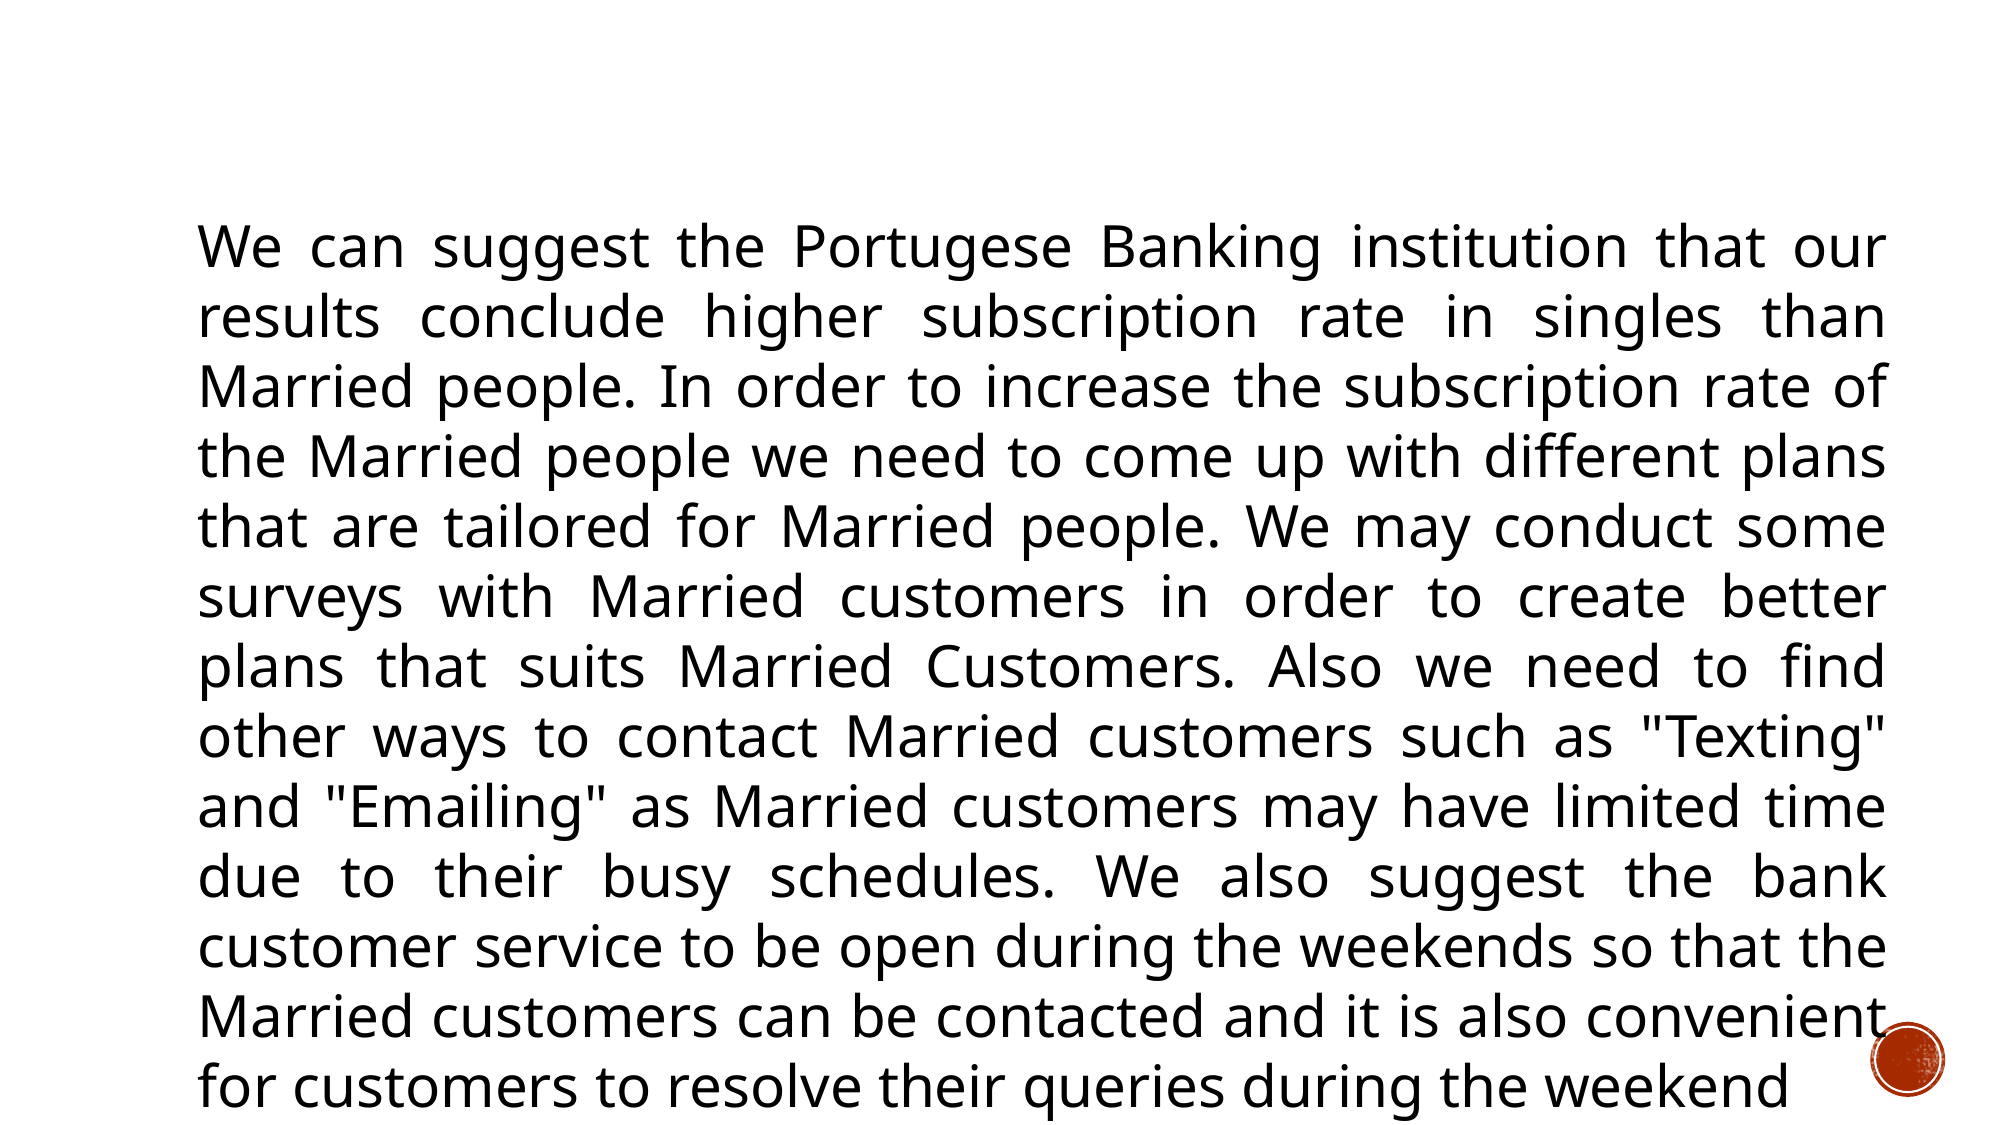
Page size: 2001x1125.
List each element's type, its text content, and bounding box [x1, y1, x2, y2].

text_box We can suggest the Portugese Banking institution that our results conclude higher subscription rate in singles than Married people. In order to increase the subscription rate of the Married people we need to come up with different plans that are tailored for Married people. We may conduct some surveys with Married customers in order to create better plans that suits Married Customers. Also we need to find other ways to contact Married customers such as "Texting" and "Emailing" as Married customers may have limited time due to their busy schedules. We also suggest the bank customer service to be open during the weekends so that the Married customers can be contacted and it is also convenient for customers to resolve their queries during the weekend [183, 201, 1903, 1125]
